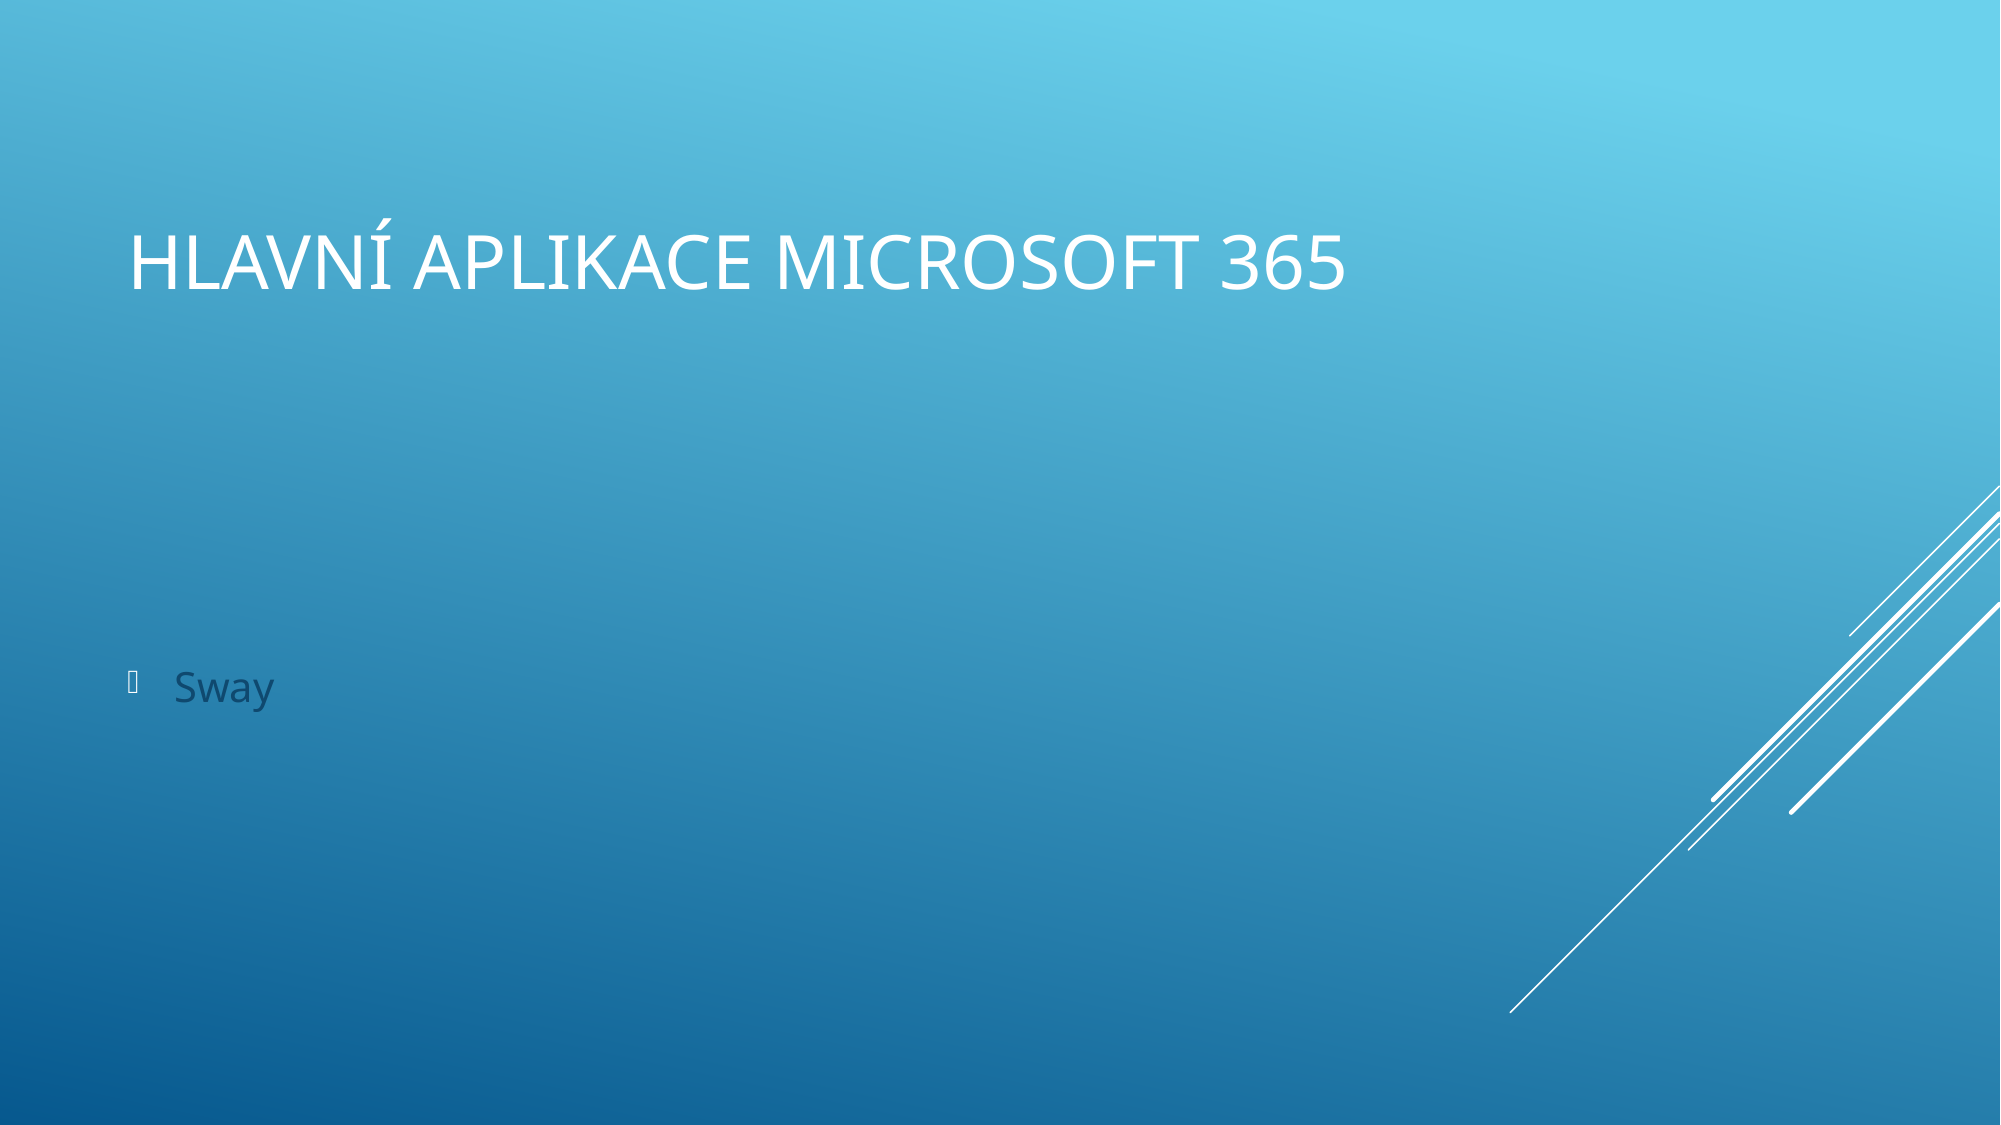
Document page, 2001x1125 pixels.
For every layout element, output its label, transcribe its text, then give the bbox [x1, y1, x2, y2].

list Sway [112, 389, 1513, 983]
title Hlavní Aplikace microsoft 365 [112, 136, 1513, 384]
